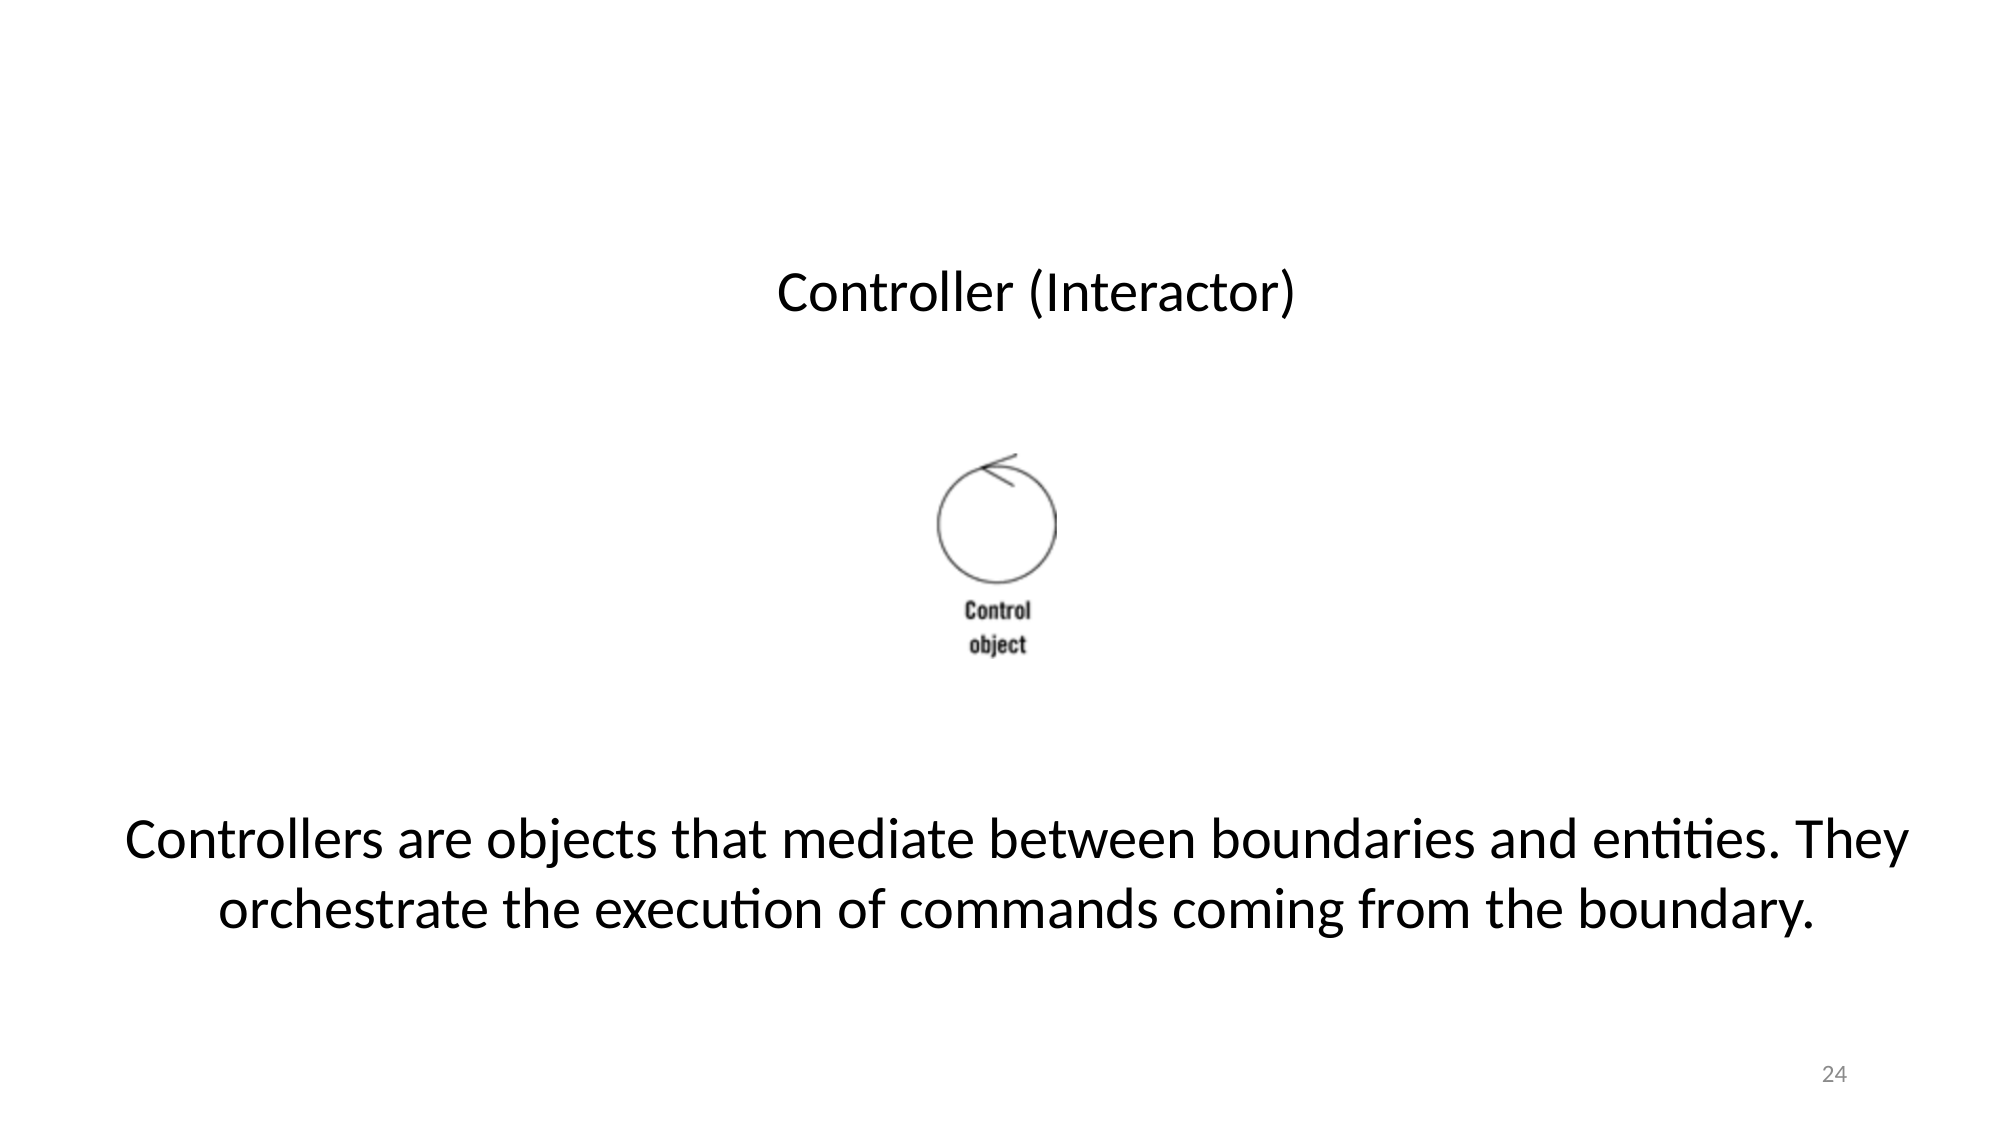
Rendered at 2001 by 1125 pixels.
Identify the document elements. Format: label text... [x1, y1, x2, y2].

text_box Controller (Interactor) [746, 246, 1329, 331]
slide_number 24 [1412, 1042, 1863, 1103]
picture [895, 443, 1103, 682]
text_box Controllers are objects that mediate between boundaries and entities. They orchestrate the execution of commands coming from the boundary. [102, 792, 1934, 948]
